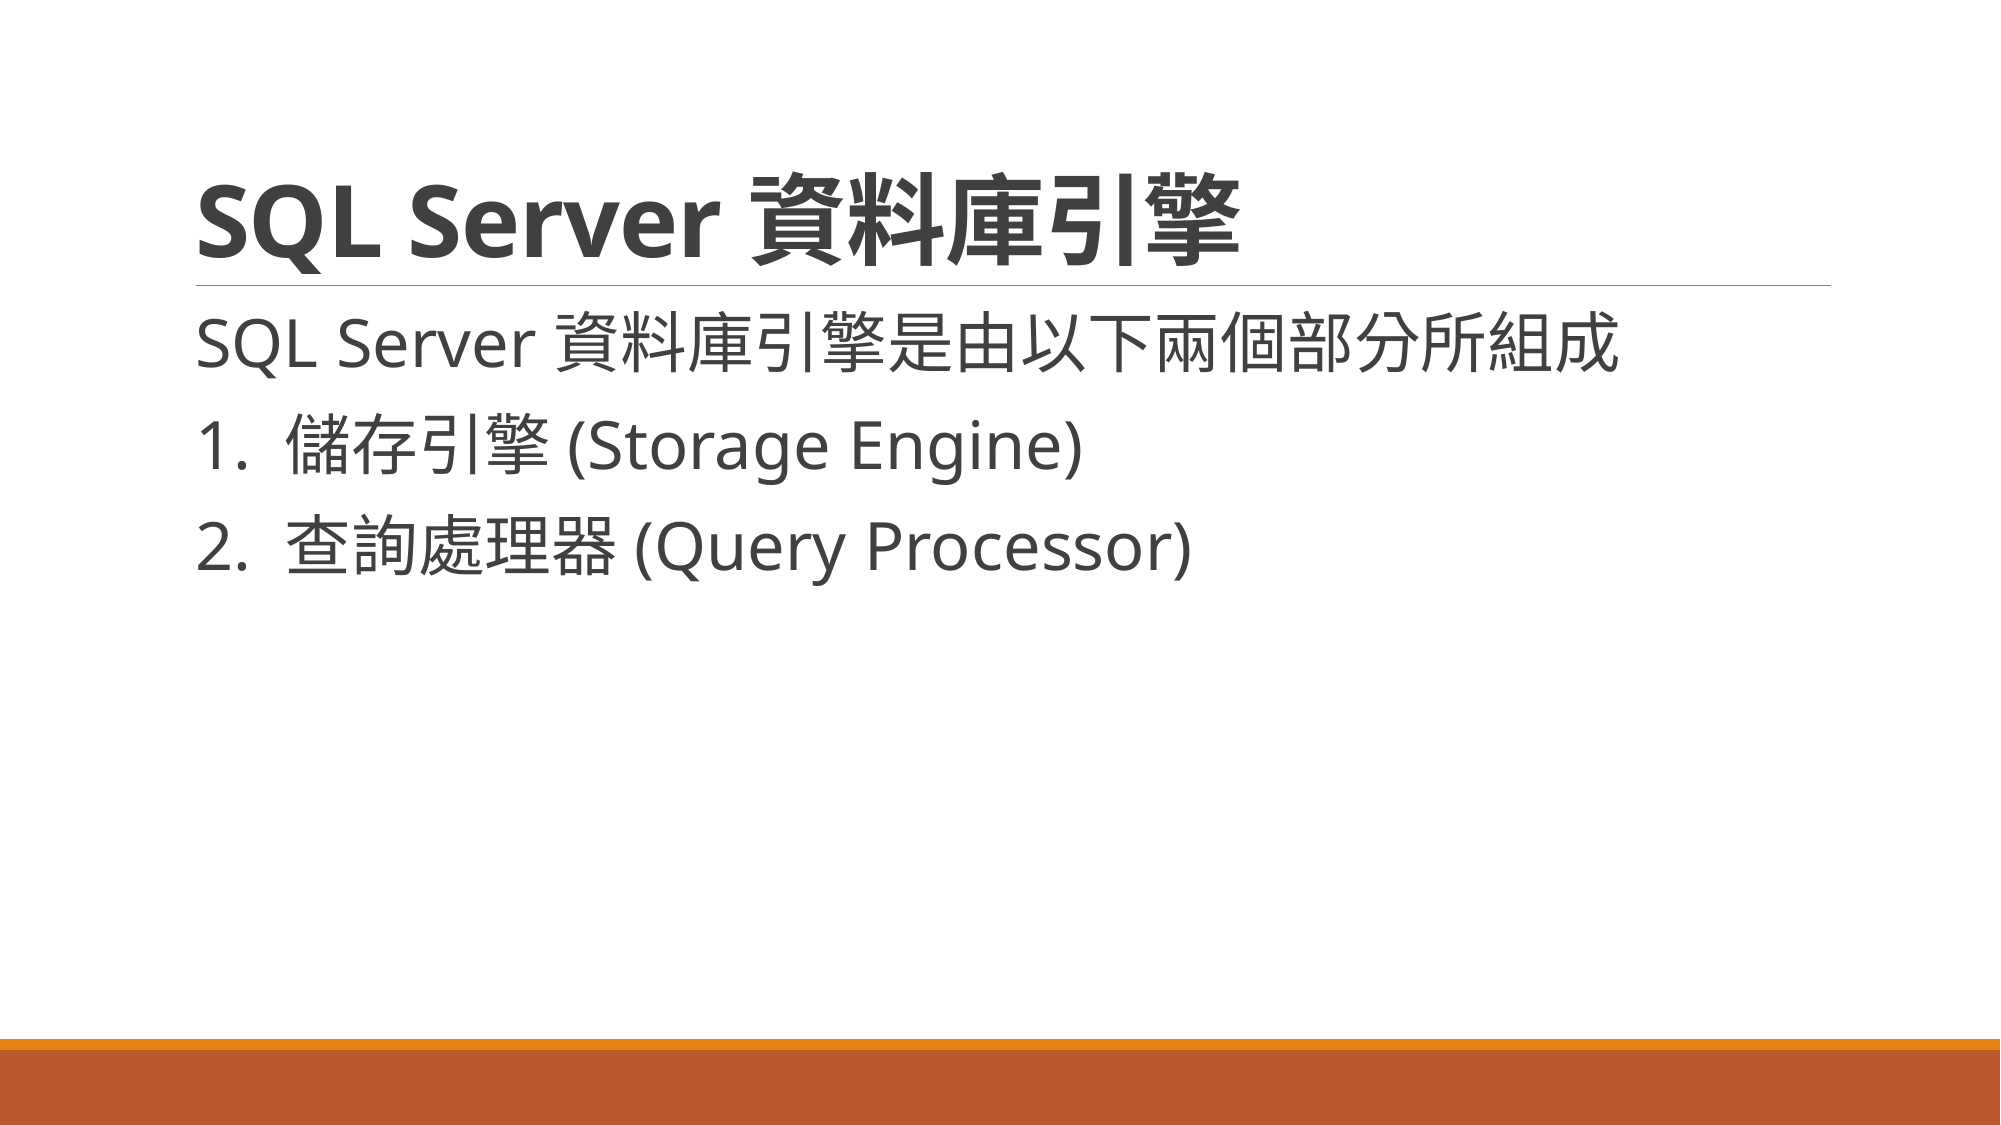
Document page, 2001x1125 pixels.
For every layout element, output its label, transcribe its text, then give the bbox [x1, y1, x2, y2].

list SQL Server資料庫引擎是由以下兩個部分所組成 1. 儲存引擎(Storage Engine) 2. 查詢處理器(Query Processor) [180, 302, 1830, 963]
title SQL Server資料庫引擎 [180, 47, 1830, 285]
